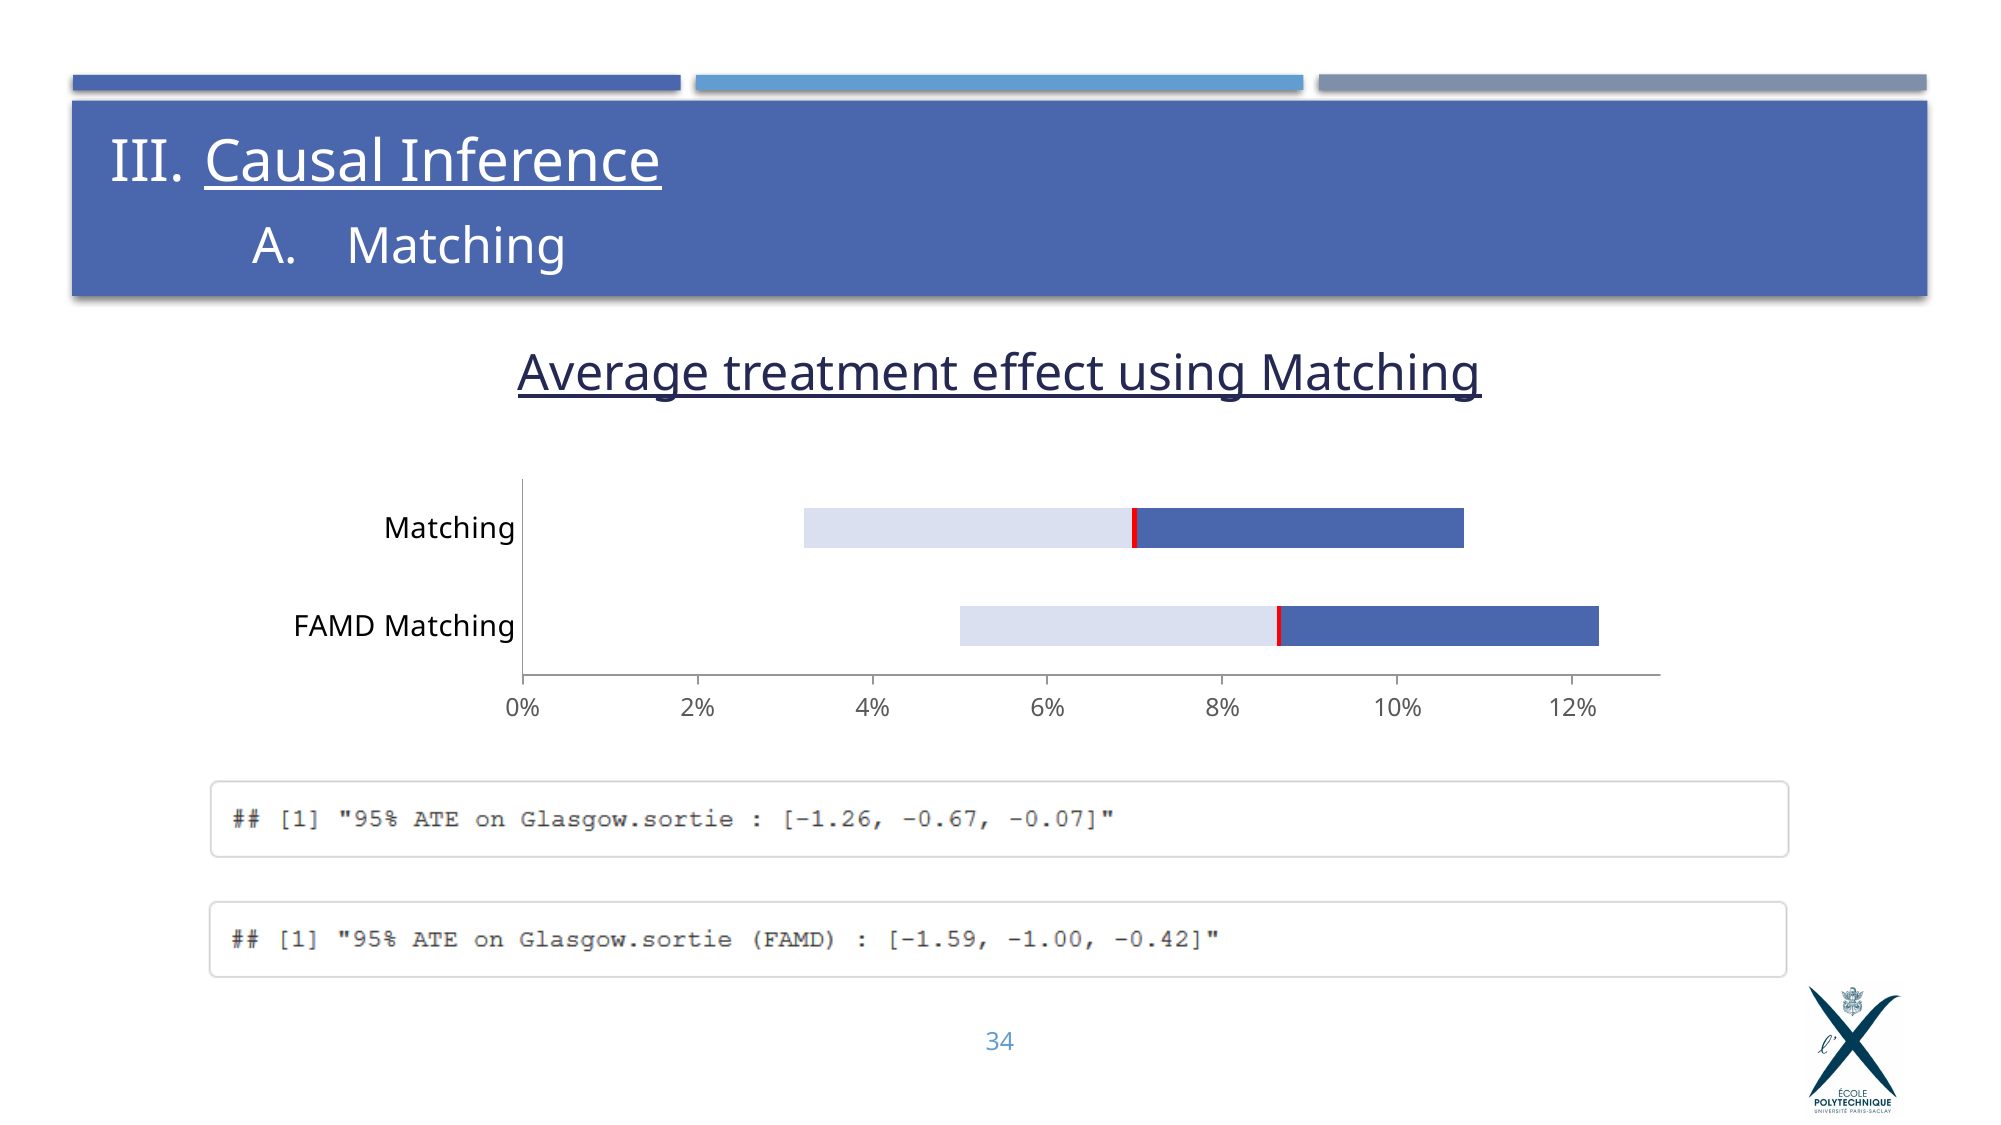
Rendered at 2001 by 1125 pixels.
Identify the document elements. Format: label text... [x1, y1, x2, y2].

title Causal Inference [95, 115, 1905, 204]
picture [1805, 981, 1905, 1118]
slide_number 34 [913, 1012, 1087, 1073]
picture [202, 891, 1798, 990]
list Average treatment effect using Matching [313, 332, 1686, 367]
text_box Matching [95, 204, 1905, 282]
picture [200, 772, 1799, 870]
chart [219, 369, 1781, 726]
